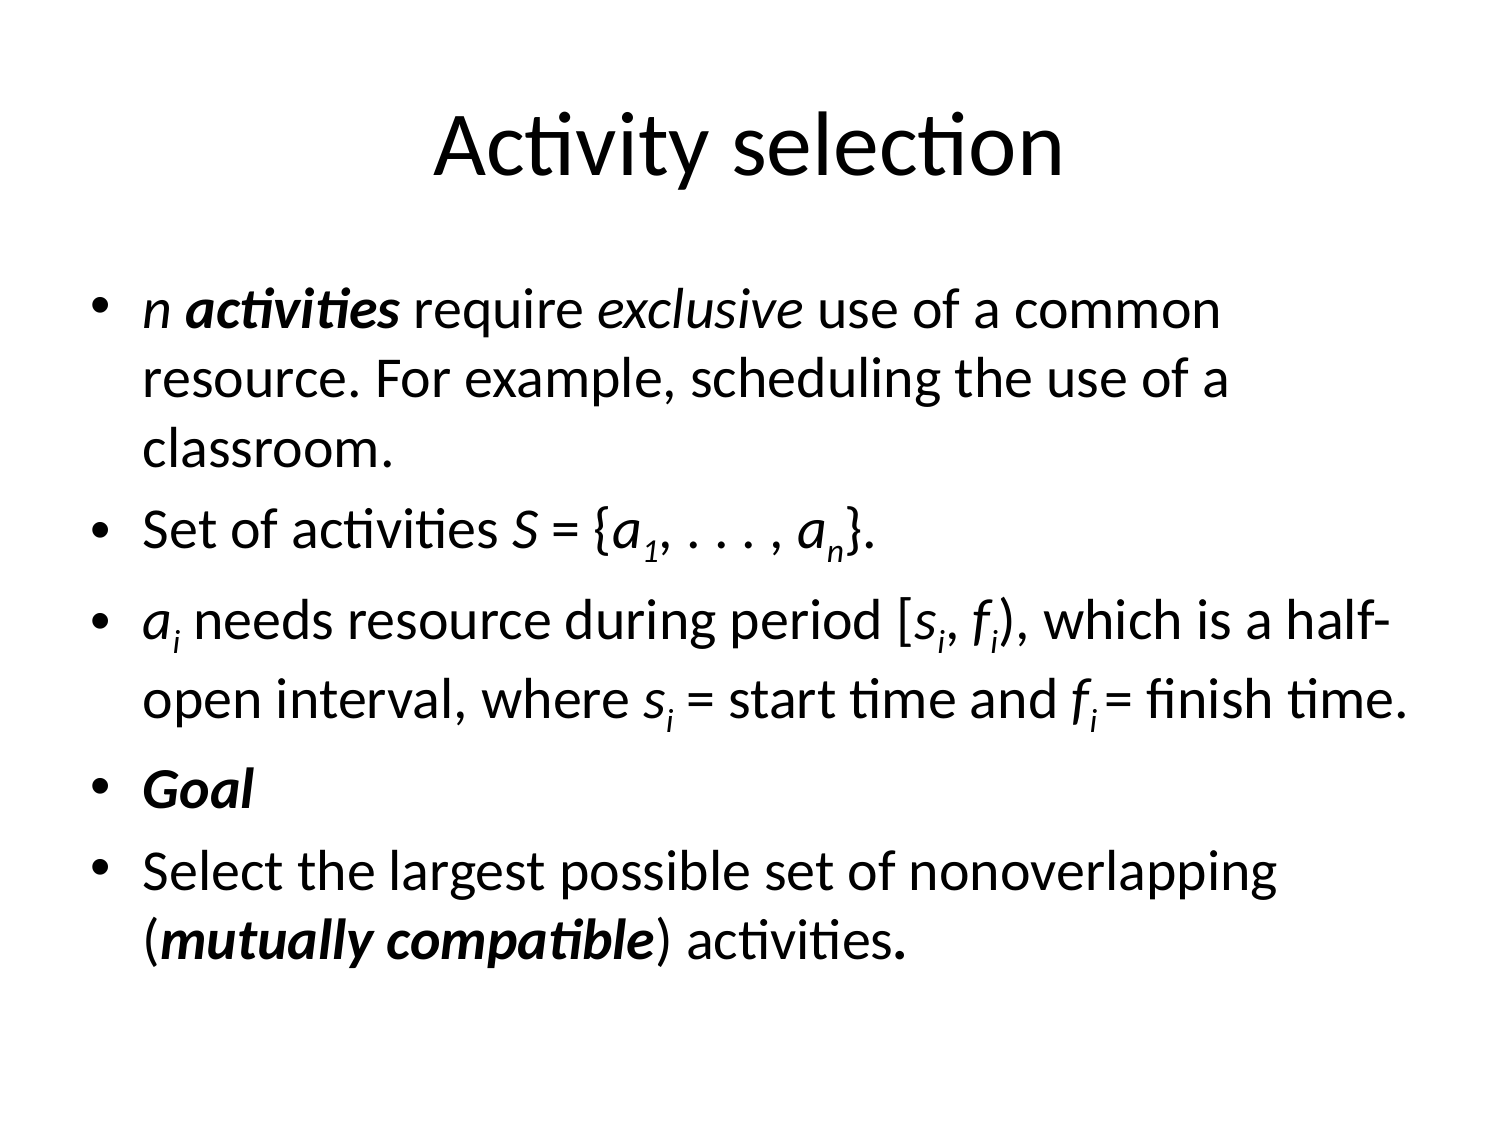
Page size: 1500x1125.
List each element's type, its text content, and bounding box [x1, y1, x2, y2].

list n activities require exclusive use of a common resource. For example, scheduling the use of a classroom. Set of activities S = {a1, . . . , an}. ai needs resource during period [si, fi), which is a half-open interval, where si = start time and fi = finish time. Goal Select the largest possible set of nonoverlapping (mutually compatible) activities. [75, 262, 1425, 1005]
title Activity selection [75, 45, 1425, 233]
